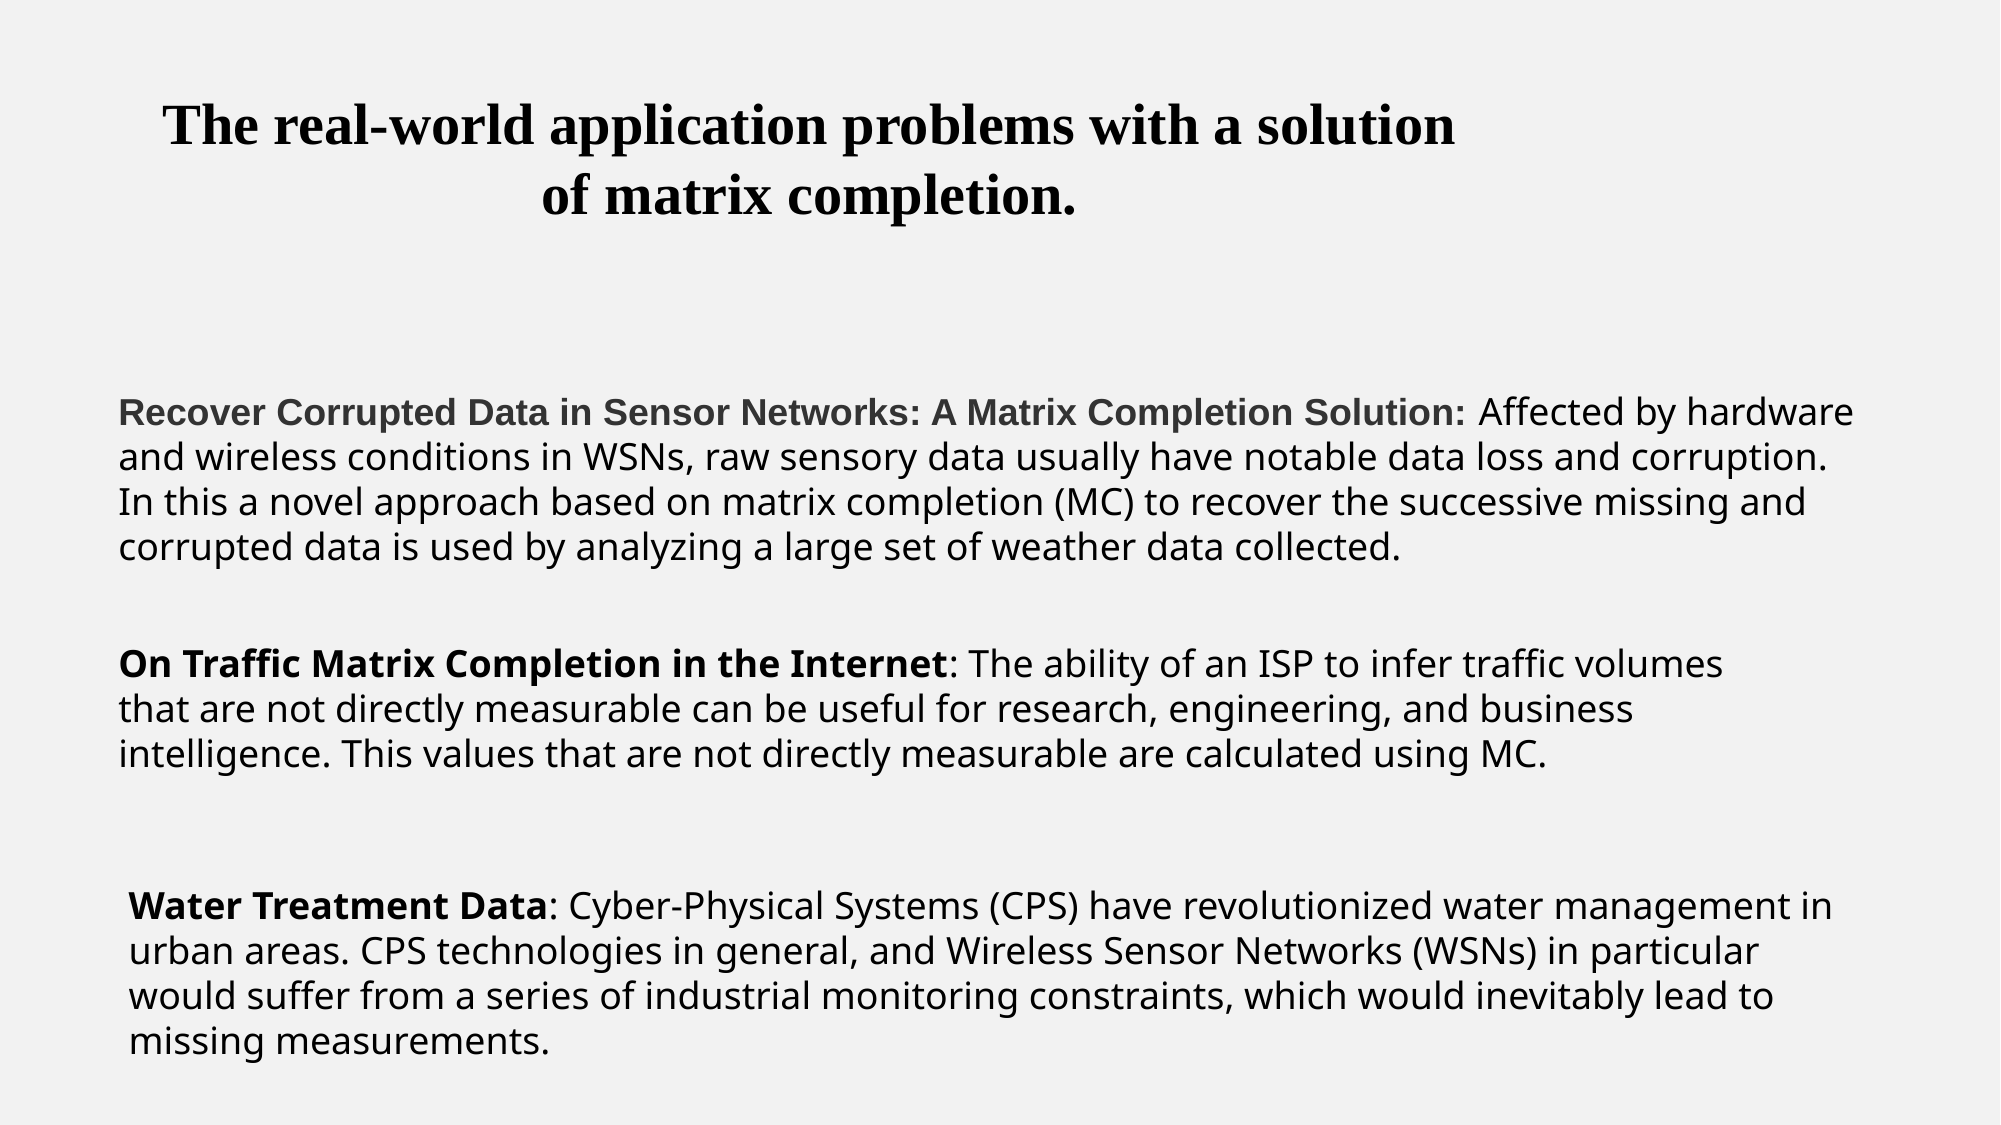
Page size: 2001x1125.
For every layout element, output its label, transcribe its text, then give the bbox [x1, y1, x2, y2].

text_box Recover Corrupted Data in Sensor Networks: A Matrix Completion Solution: Affected by hardware and wireless conditions in WSNs, raw sensory data usually have notable data loss and corruption. In this a novel approach based on matrix completion (MC) to recover the successive missing and corrupted data is used by analyzing a large set of weather data collected. [103, 381, 1883, 576]
text_box The real-world application problems with a solution of matrix completion. [127, 79, 1493, 234]
text_box On Traffic Matrix Completion in the Internet: The ability of an ISP to infer traffic volumes that are not directly measurable can be useful for research, engineering, and business intelligence. This values that are not directly measurable are calculated using MC. [103, 632, 1799, 783]
text_box Water Treatment Data: Cyber-Physical Systems (CPS) have revolutionized water management in urban areas. CPS technologies in general, and Wireless Sensor Networks (WSNs) in particular would suffer from a series of industrial monitoring constraints, which would inevitably lead to missing measurements. [113, 874, 1893, 1070]
